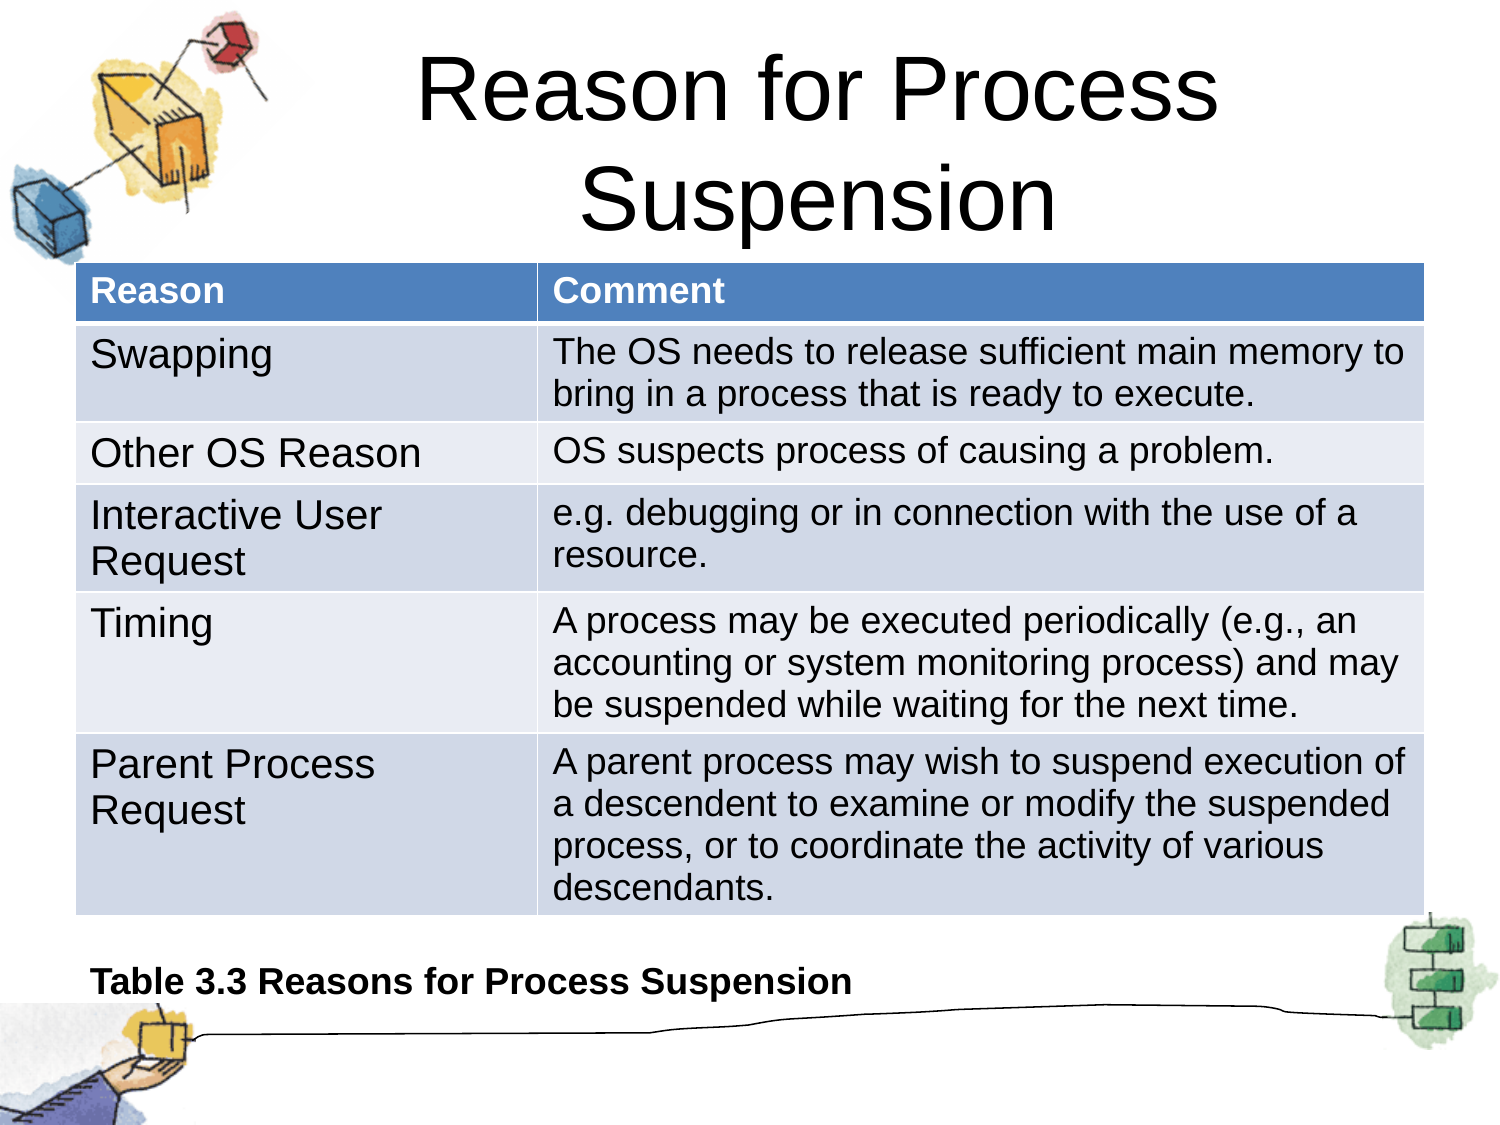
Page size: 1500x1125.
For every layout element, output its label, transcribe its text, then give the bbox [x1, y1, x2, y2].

table_cell A process may be executed periodically (e.g., an accounting or system monitoring process) and may be suspended while waiting for the next time. [538, 593, 1424, 732]
picture [0, 1003, 196, 1125]
table_header Reason [76, 263, 537, 321]
title Reason for Process Suspension [212, 43, 1426, 233]
table_cell Interactive User Request [76, 485, 537, 591]
table_header Comment [538, 263, 1424, 321]
table_cell Swapping [76, 326, 537, 421]
table_cell e.g. debugging or in connection with the use of a resource. [538, 485, 1424, 591]
table_cell OS suspects process of causing a problem. [538, 423, 1424, 483]
text_box Table 3.3 Reasons for Process Suspension [75, 949, 1388, 1010]
table_cell Other OS Reason [76, 423, 537, 483]
table_cell Parent Process Request [76, 734, 537, 915]
table_cell Timing [76, 593, 537, 732]
picture [1382, 912, 1500, 1050]
picture [0, 0, 274, 305]
table_cell The OS needs to release sufficient main memory to bring in a process that is ready to execute. [538, 326, 1424, 421]
table_cell A parent process may wish to suspend execution of a descendent to examine or modify the suspended process, or to coordinate the activity of various descendants. [538, 734, 1424, 915]
